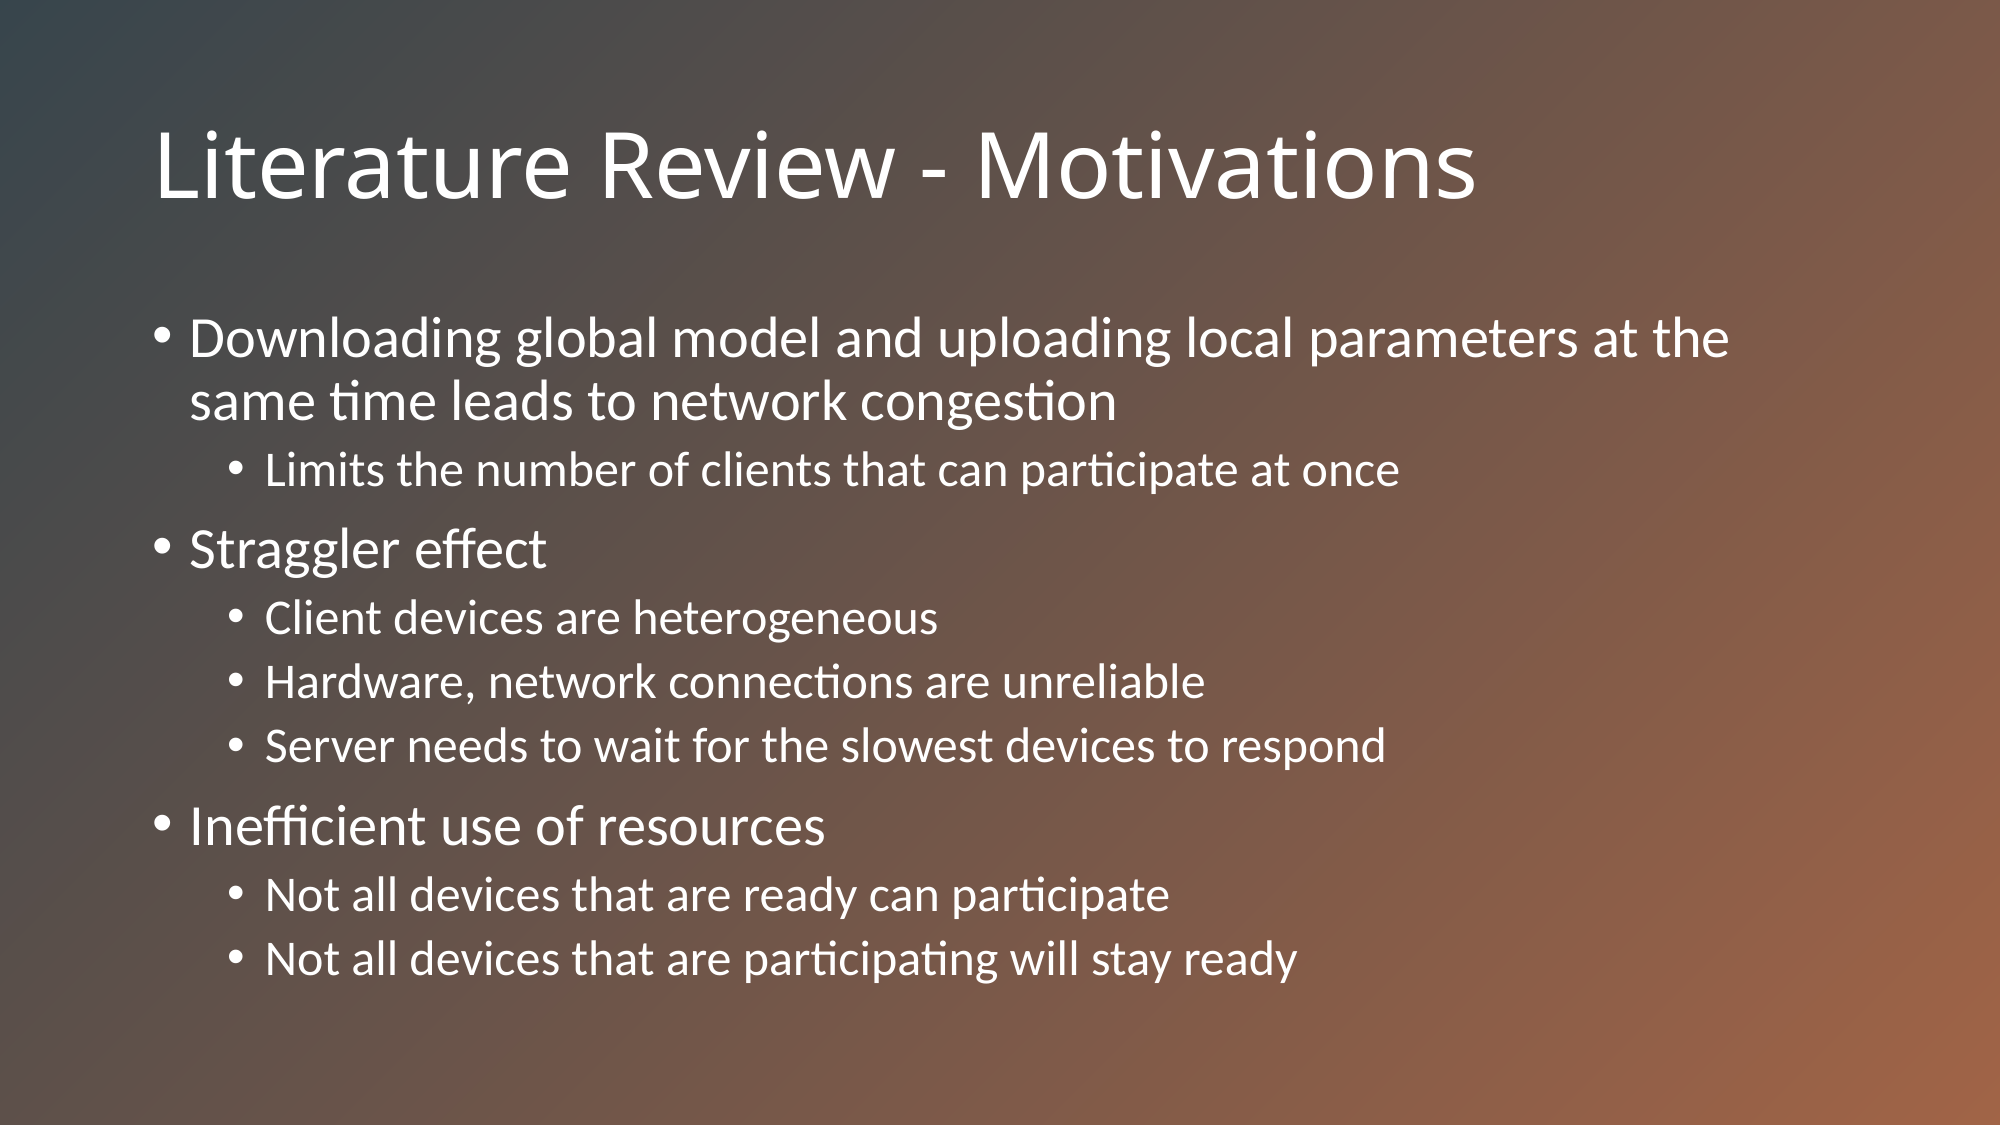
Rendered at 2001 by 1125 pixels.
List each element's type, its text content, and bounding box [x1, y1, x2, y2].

title Literature Review - Motivations [137, 59, 1863, 278]
list Downloading global model and uploading local parameters at the same time leads to network congestion Limits the number of clients that can participate at once Straggler effect Client devices are heterogeneous Hardware, network connections are unreliable Server needs to wait for the slowest devices to respond Inefficient use of resources Not all devices that are ready can participate Not all devices that are participating will stay ready [137, 299, 1863, 1014]
